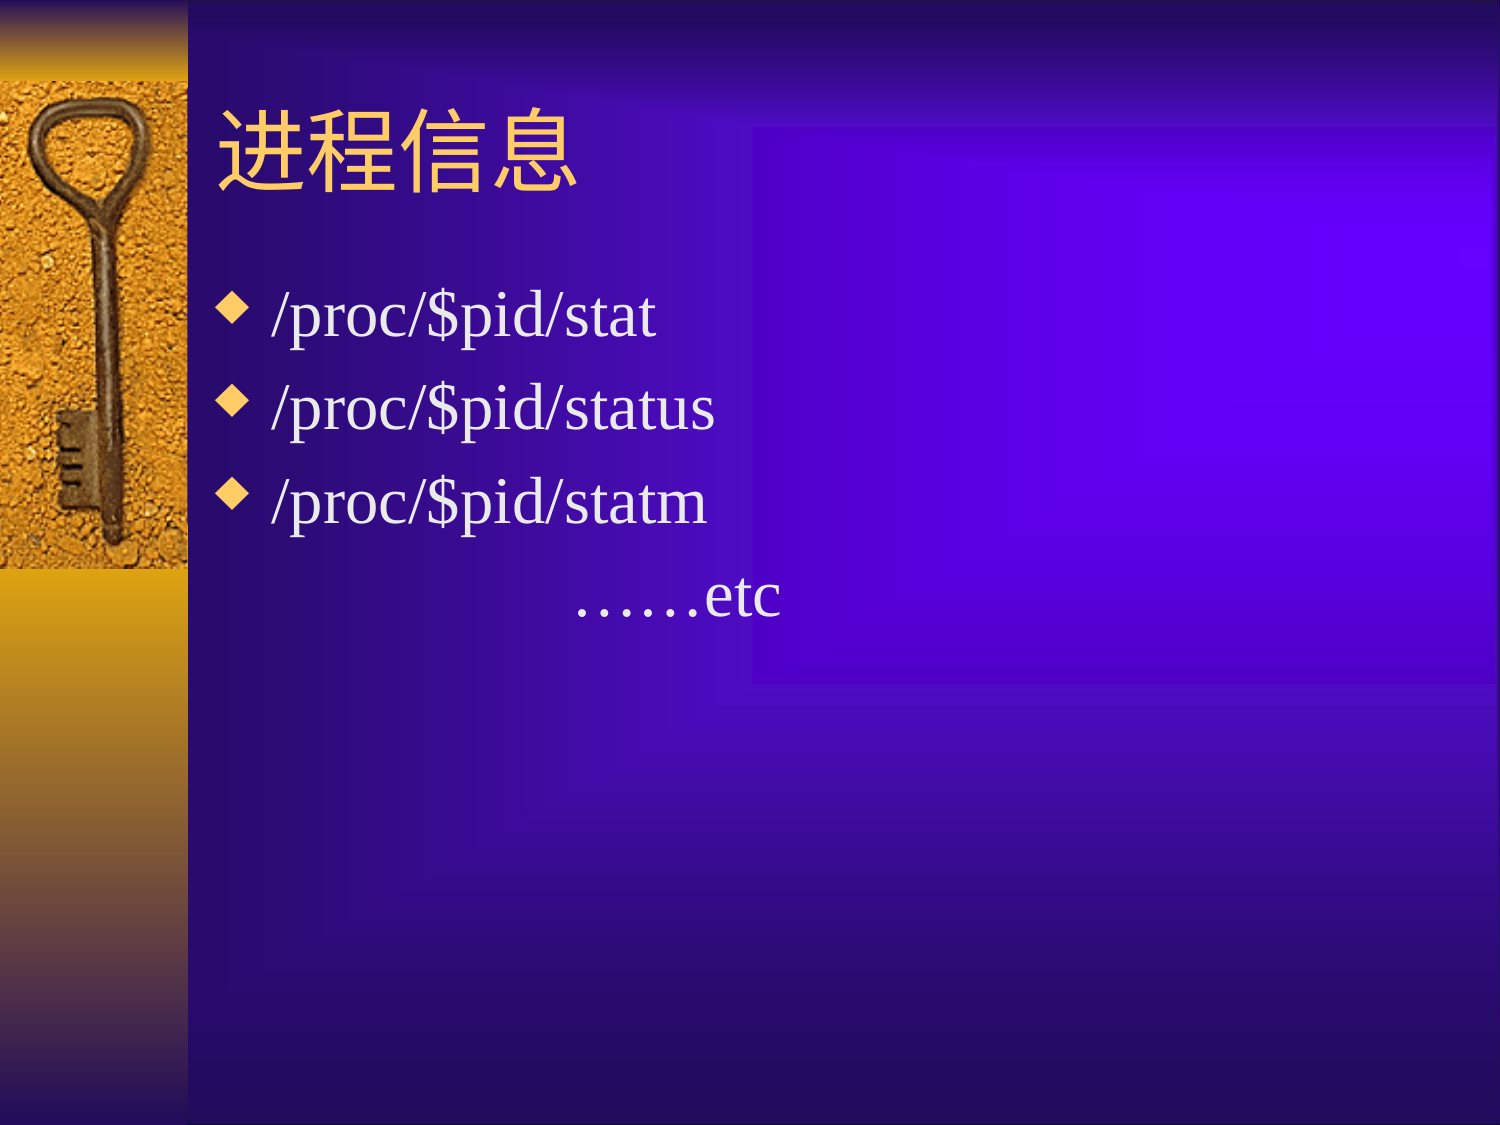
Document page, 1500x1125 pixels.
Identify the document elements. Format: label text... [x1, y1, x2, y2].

list /proc/$pid/stat /proc/$pid/status /proc/$pid/statm ……etc [199, 262, 1476, 1001]
picture [0, 0, 1500, 1125]
title 进程信息 [199, 49, 1476, 249]
